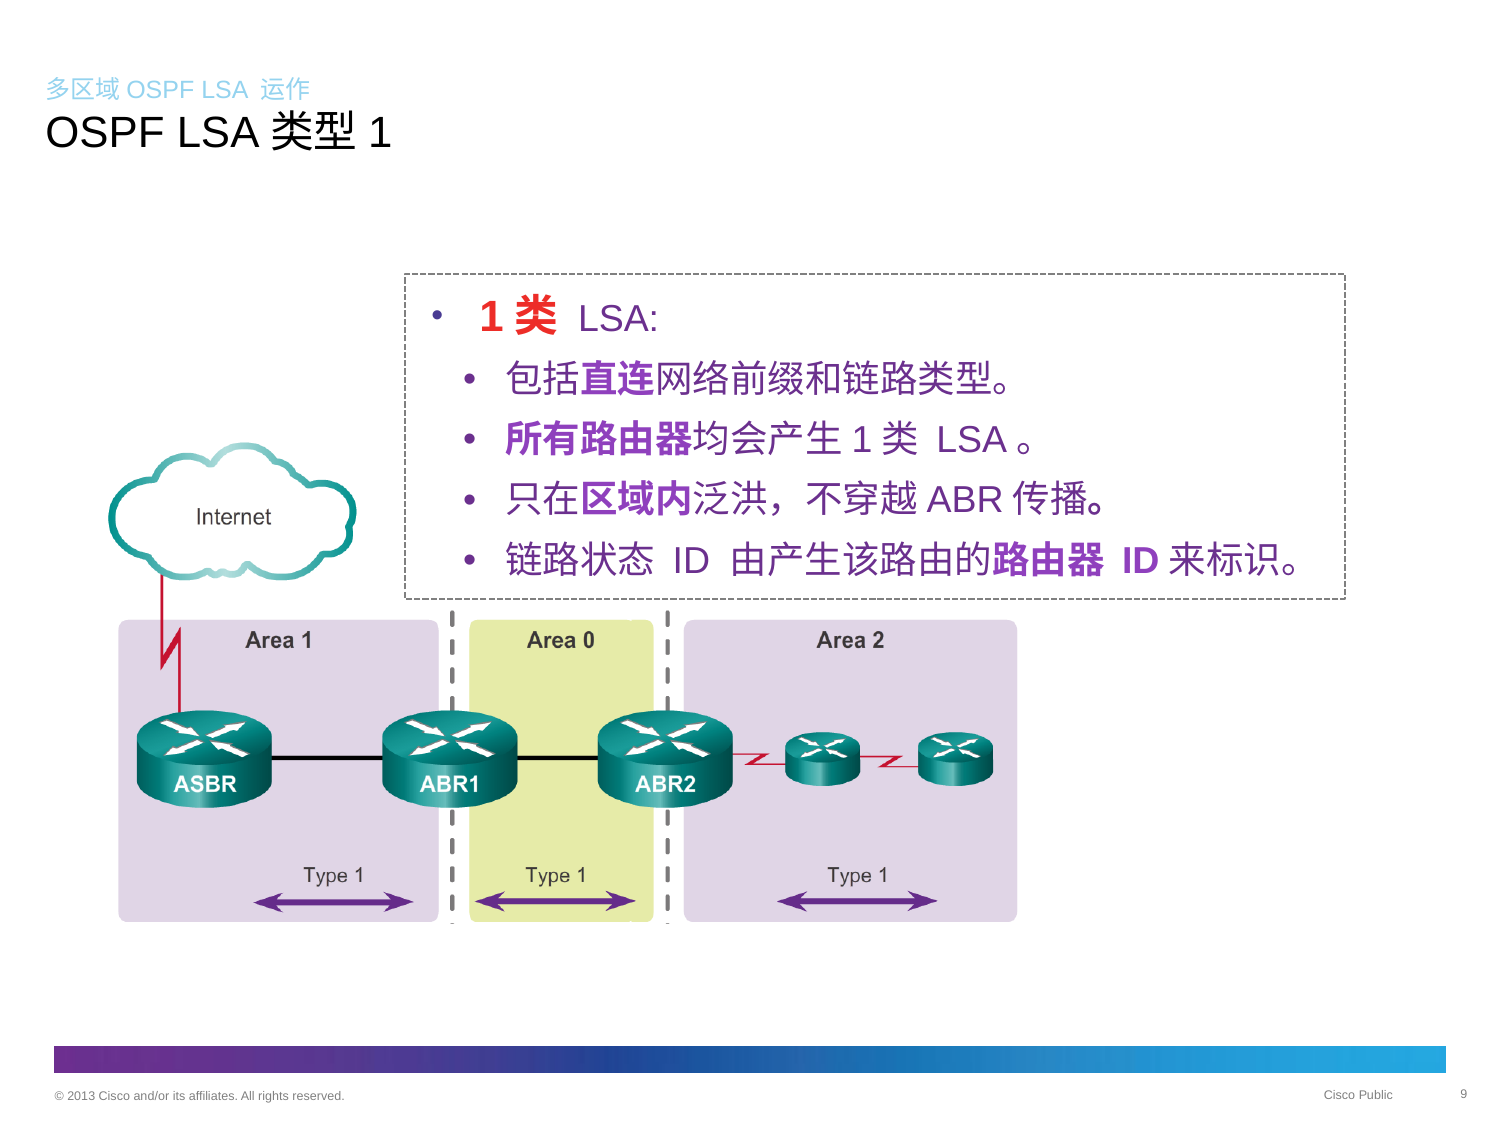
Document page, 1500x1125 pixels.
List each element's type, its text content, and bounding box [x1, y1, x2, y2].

picture [54, 1046, 1446, 1073]
title 多区域OSPF LSA 运作 OSPF LSA类型1 [31, 64, 1471, 164]
picture [106, 439, 1019, 924]
list 1类 LSA: 包括直连网络前缀和链路类型。 所有路由器均会产生1类 LSA。 只在区域内泛洪，不穿越ABR传播。 链路状态 ID 由产生该路由的路由器 ID来标识。 [404, 274, 1346, 599]
